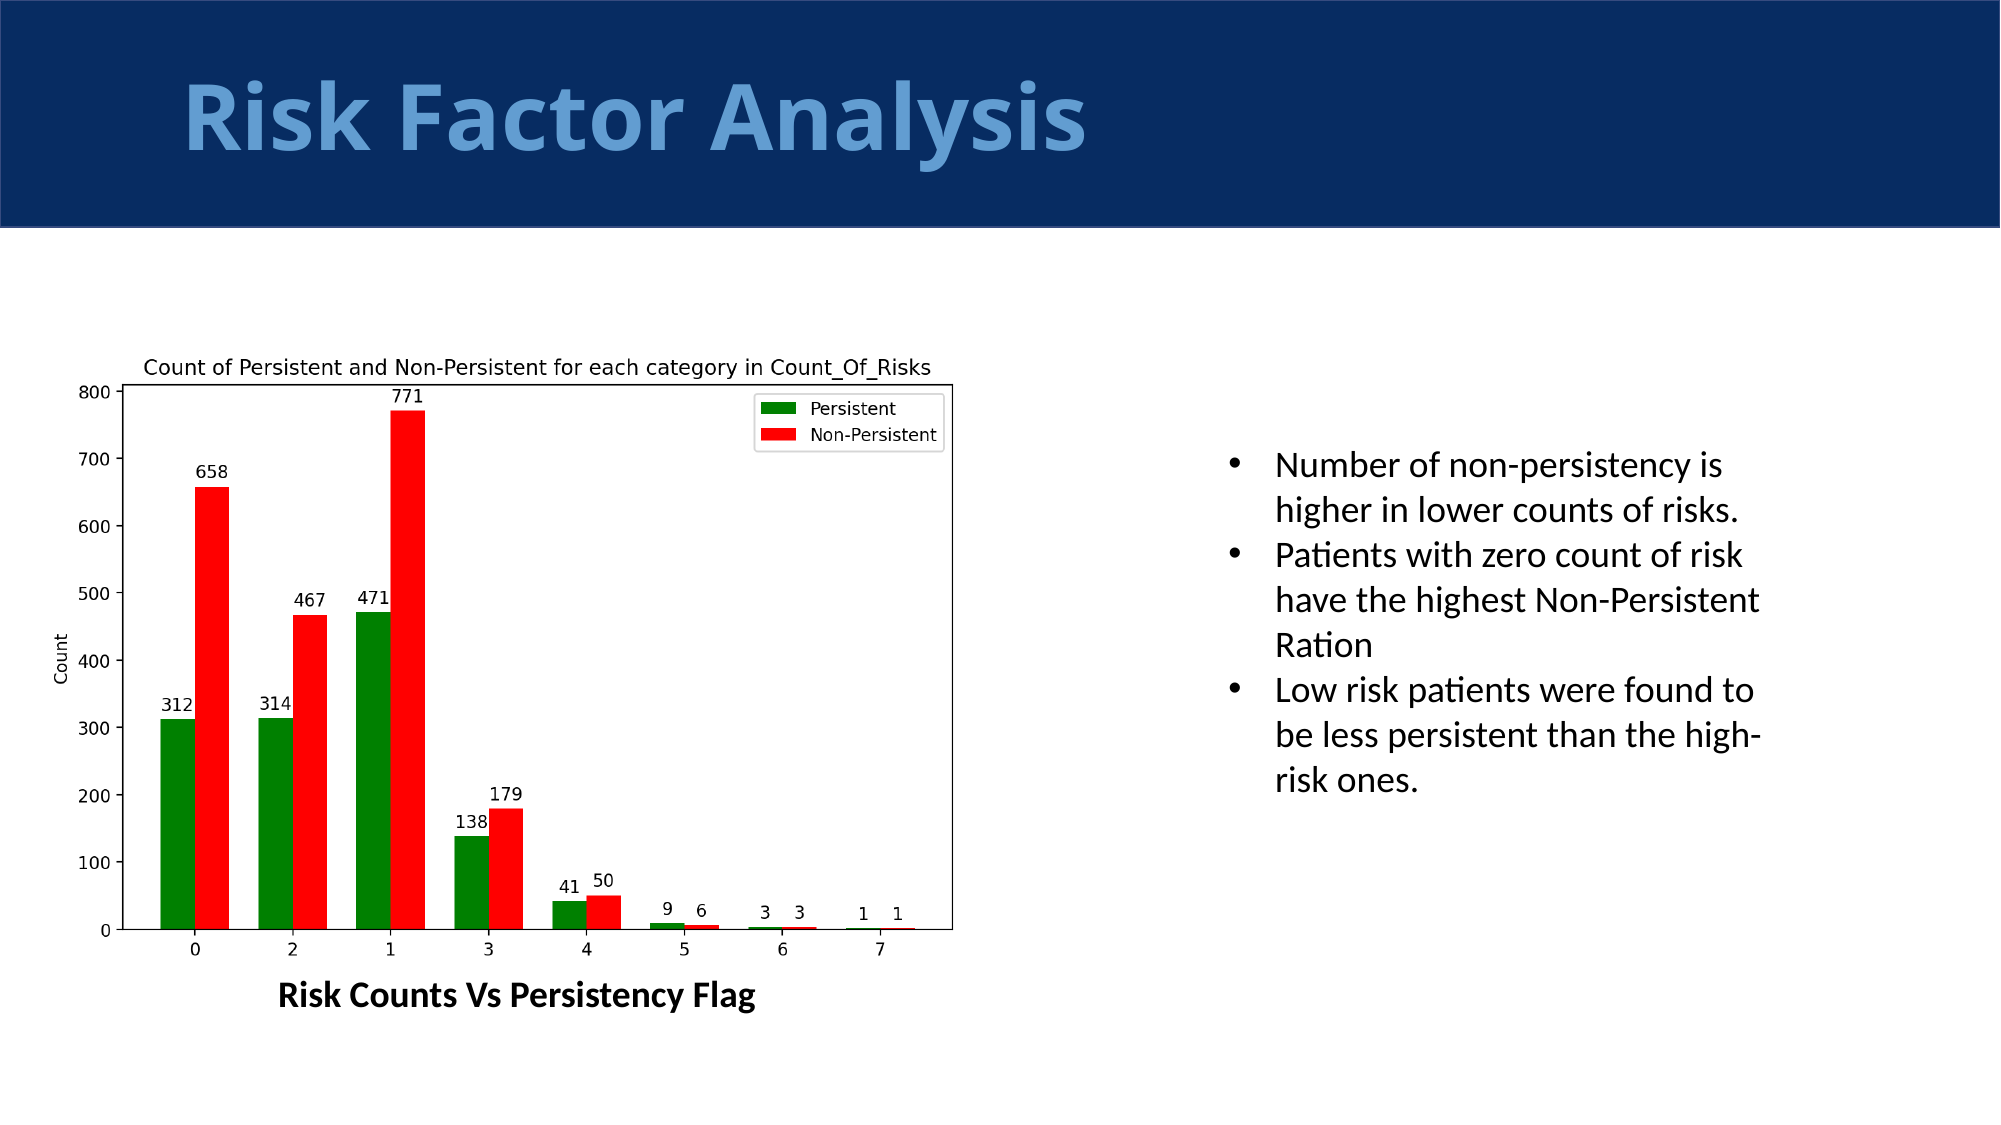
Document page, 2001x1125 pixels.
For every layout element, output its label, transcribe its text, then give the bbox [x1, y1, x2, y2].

text_box Risk Factor Analysis [0, 0, 2000, 228]
text_box Number of non-persistency is higher in lower counts of risks. Patients with zero count of risk have the highest Non-Persistent Ration Low risk patients were found to be less persistent than the high-risk ones. [1213, 432, 1800, 808]
picture [43, 347, 964, 971]
text_box Risk Counts Vs Persistency Flag [0, 962, 1034, 1023]
